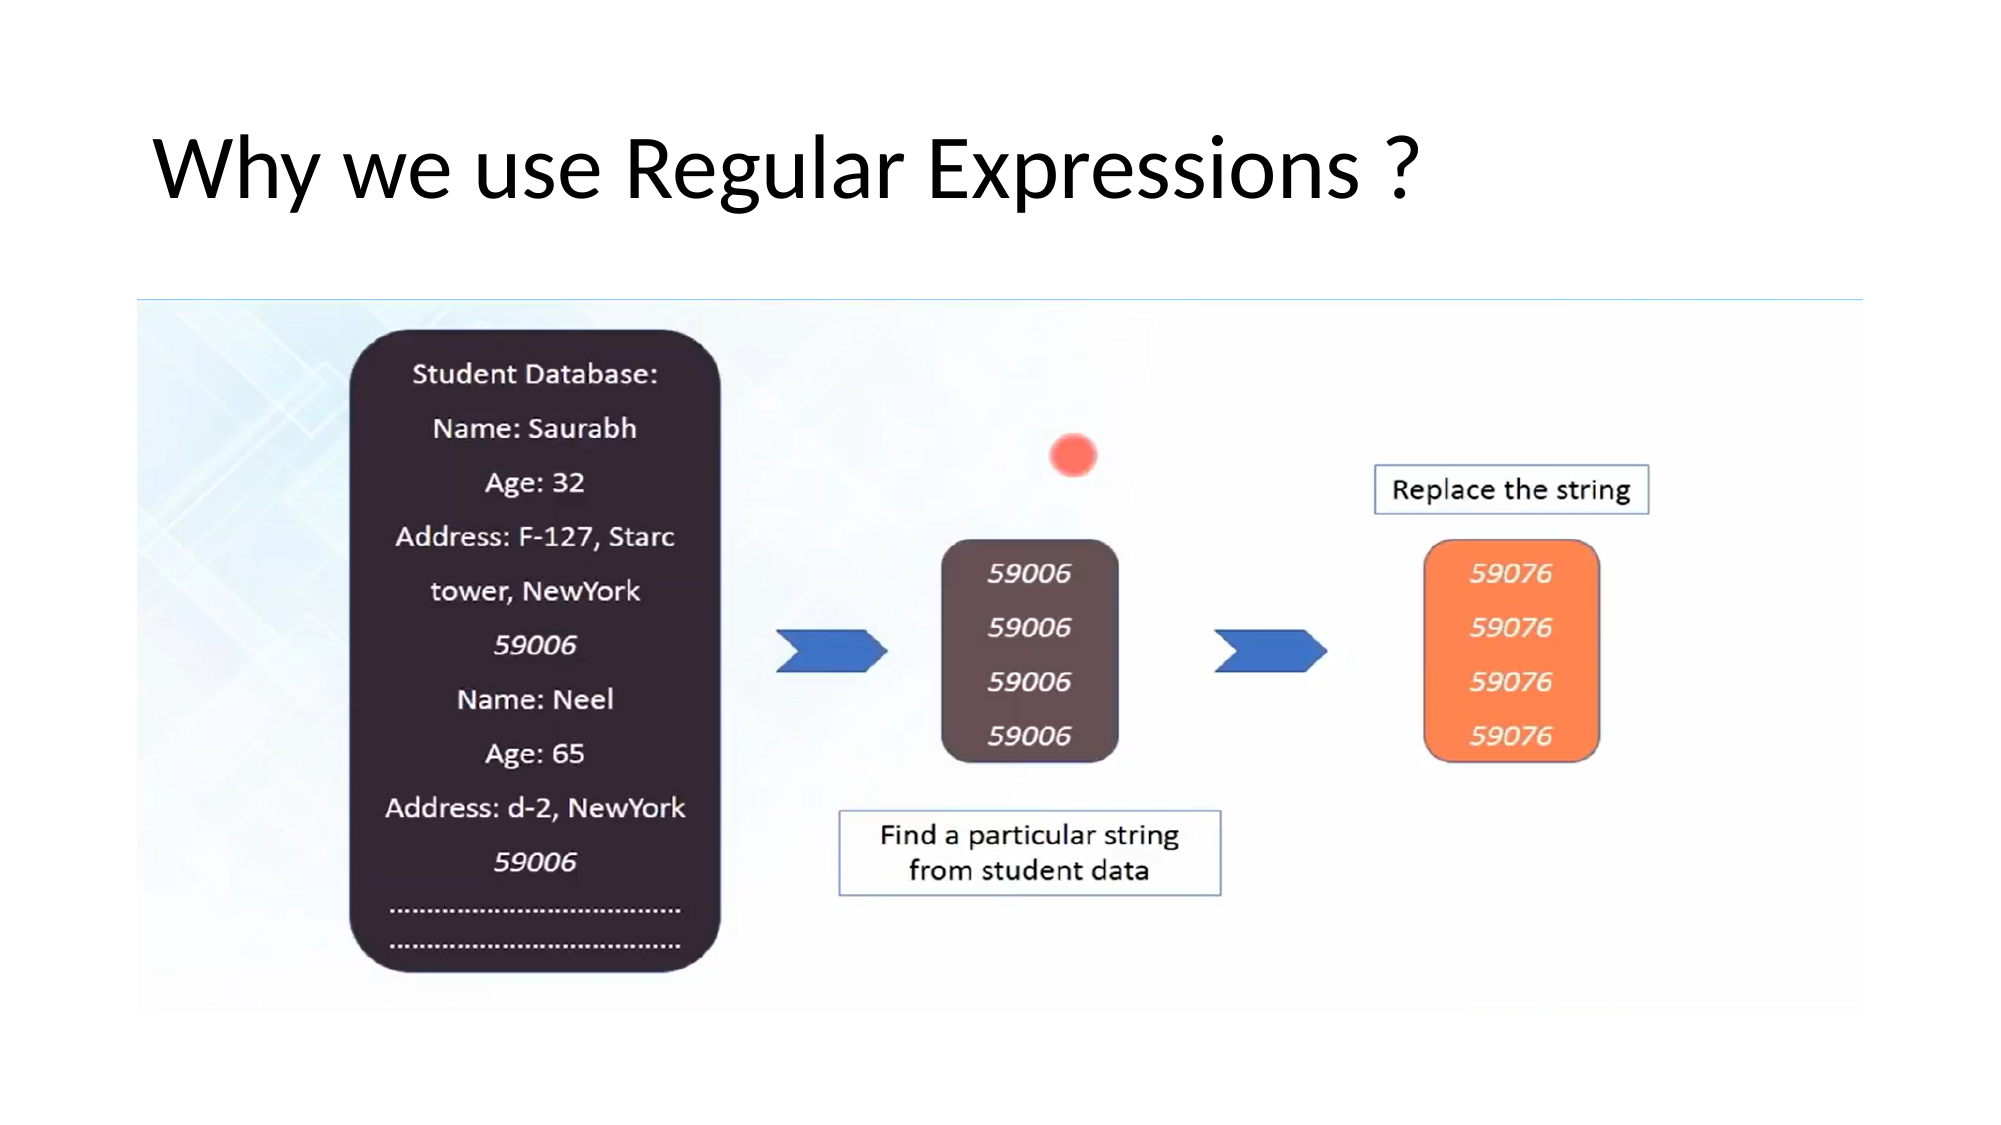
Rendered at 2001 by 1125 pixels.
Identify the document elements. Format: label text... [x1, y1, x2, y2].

title Why we use Regular Expressions ? [137, 59, 1863, 278]
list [137, 299, 1863, 1014]
